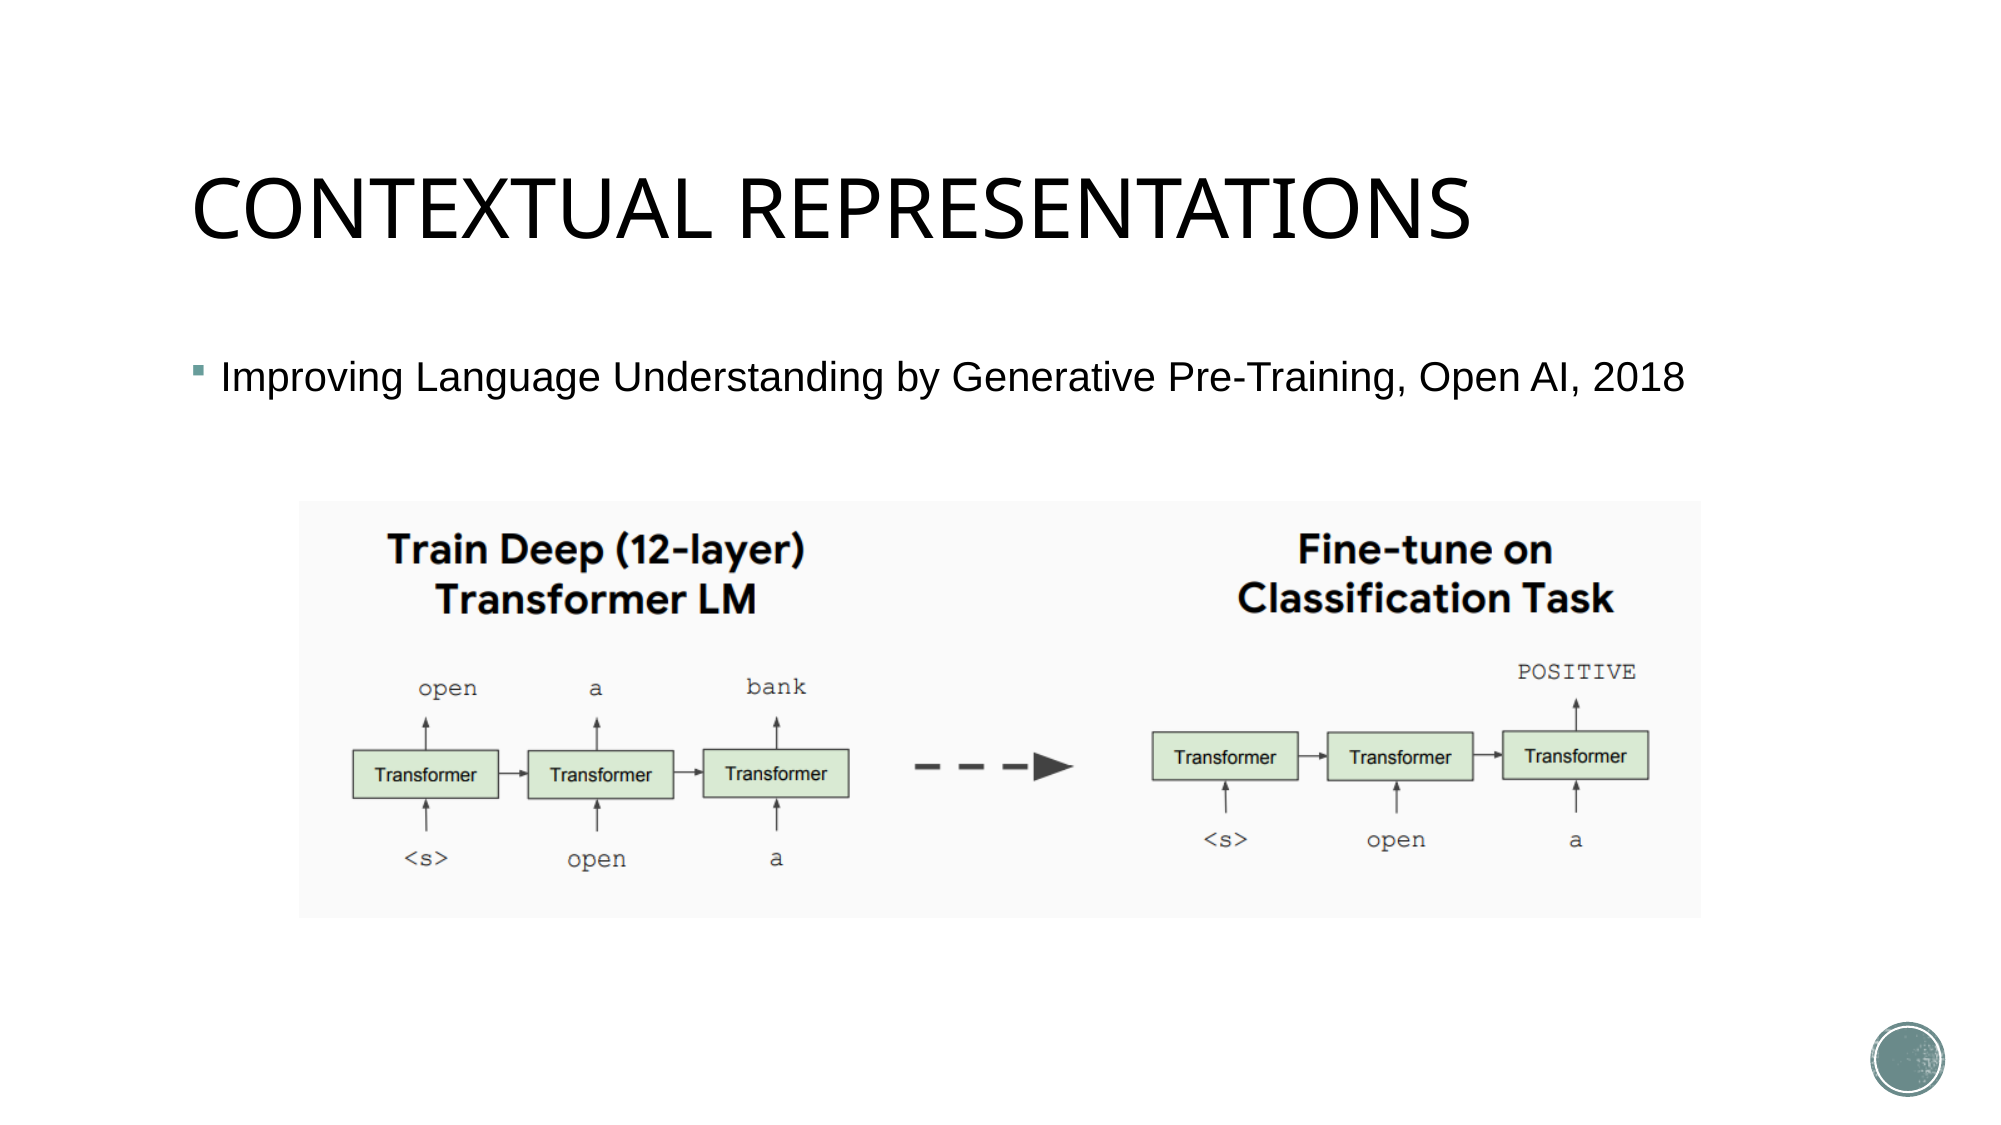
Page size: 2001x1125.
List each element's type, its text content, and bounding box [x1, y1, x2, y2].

title CONTEXTUAL REPRESENTATIONS [175, 79, 1826, 344]
list Improving Language Understanding by Generative Pre-Training, Open AI, 2018 [175, 348, 1826, 1013]
picture [300, 501, 1699, 918]
